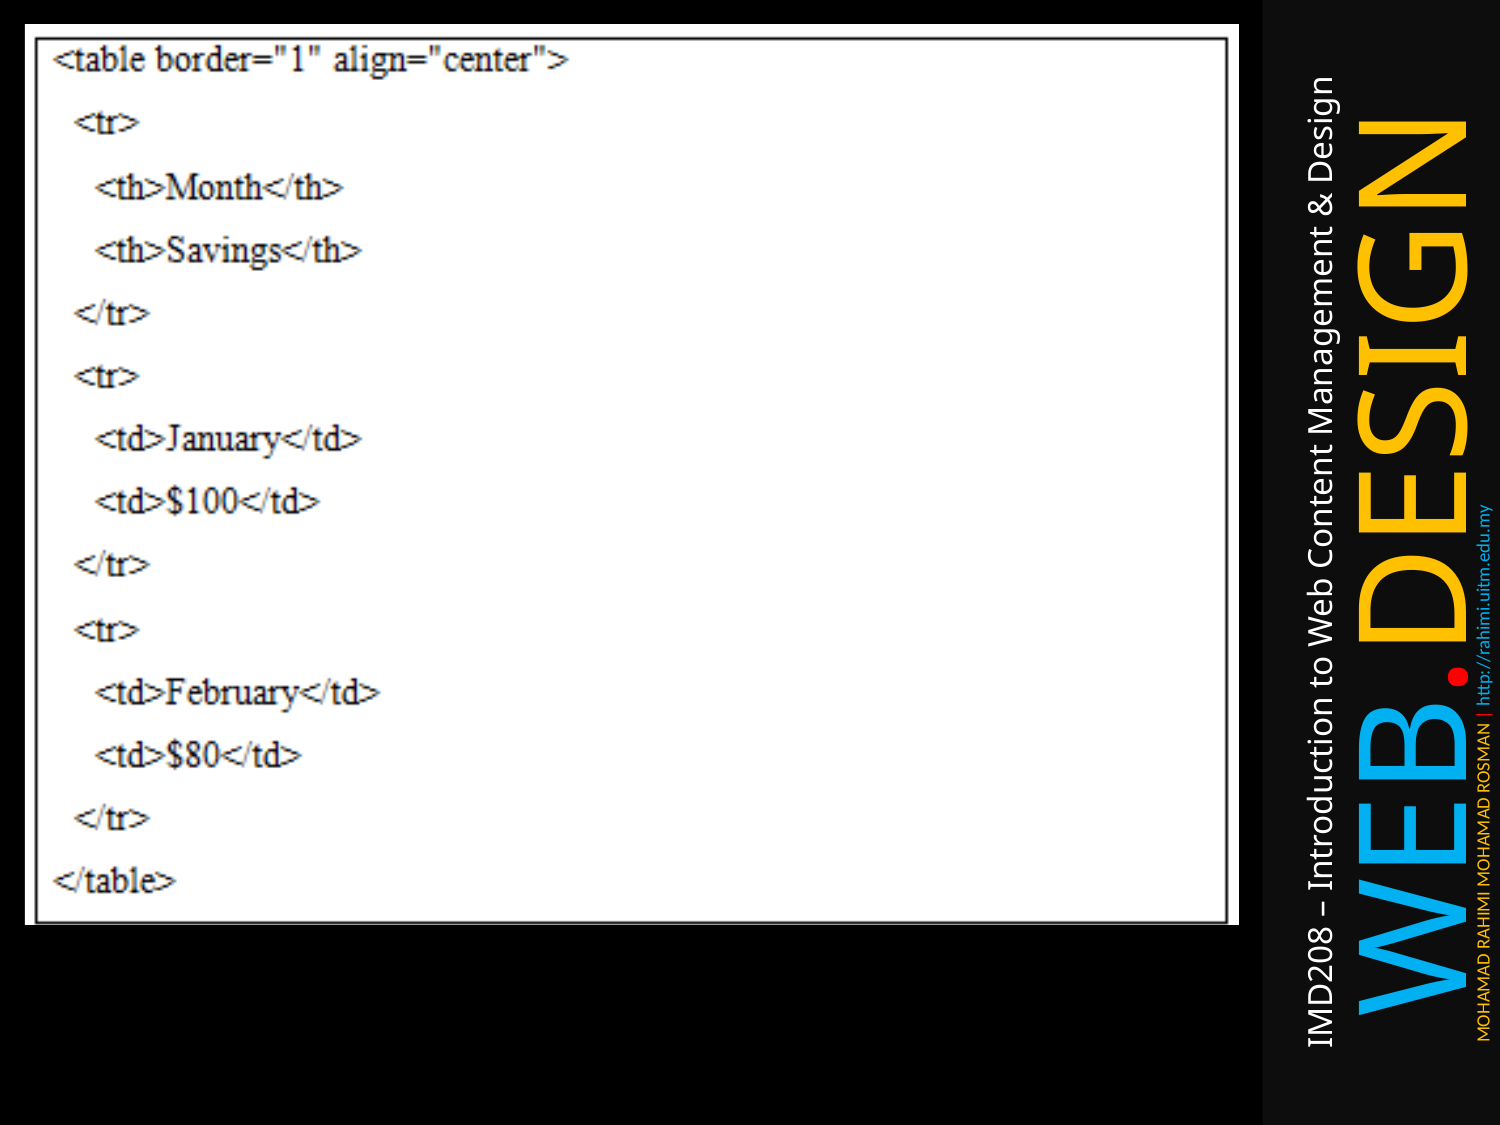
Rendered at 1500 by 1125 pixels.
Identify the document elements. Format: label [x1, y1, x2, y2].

picture [24, 24, 1240, 926]
